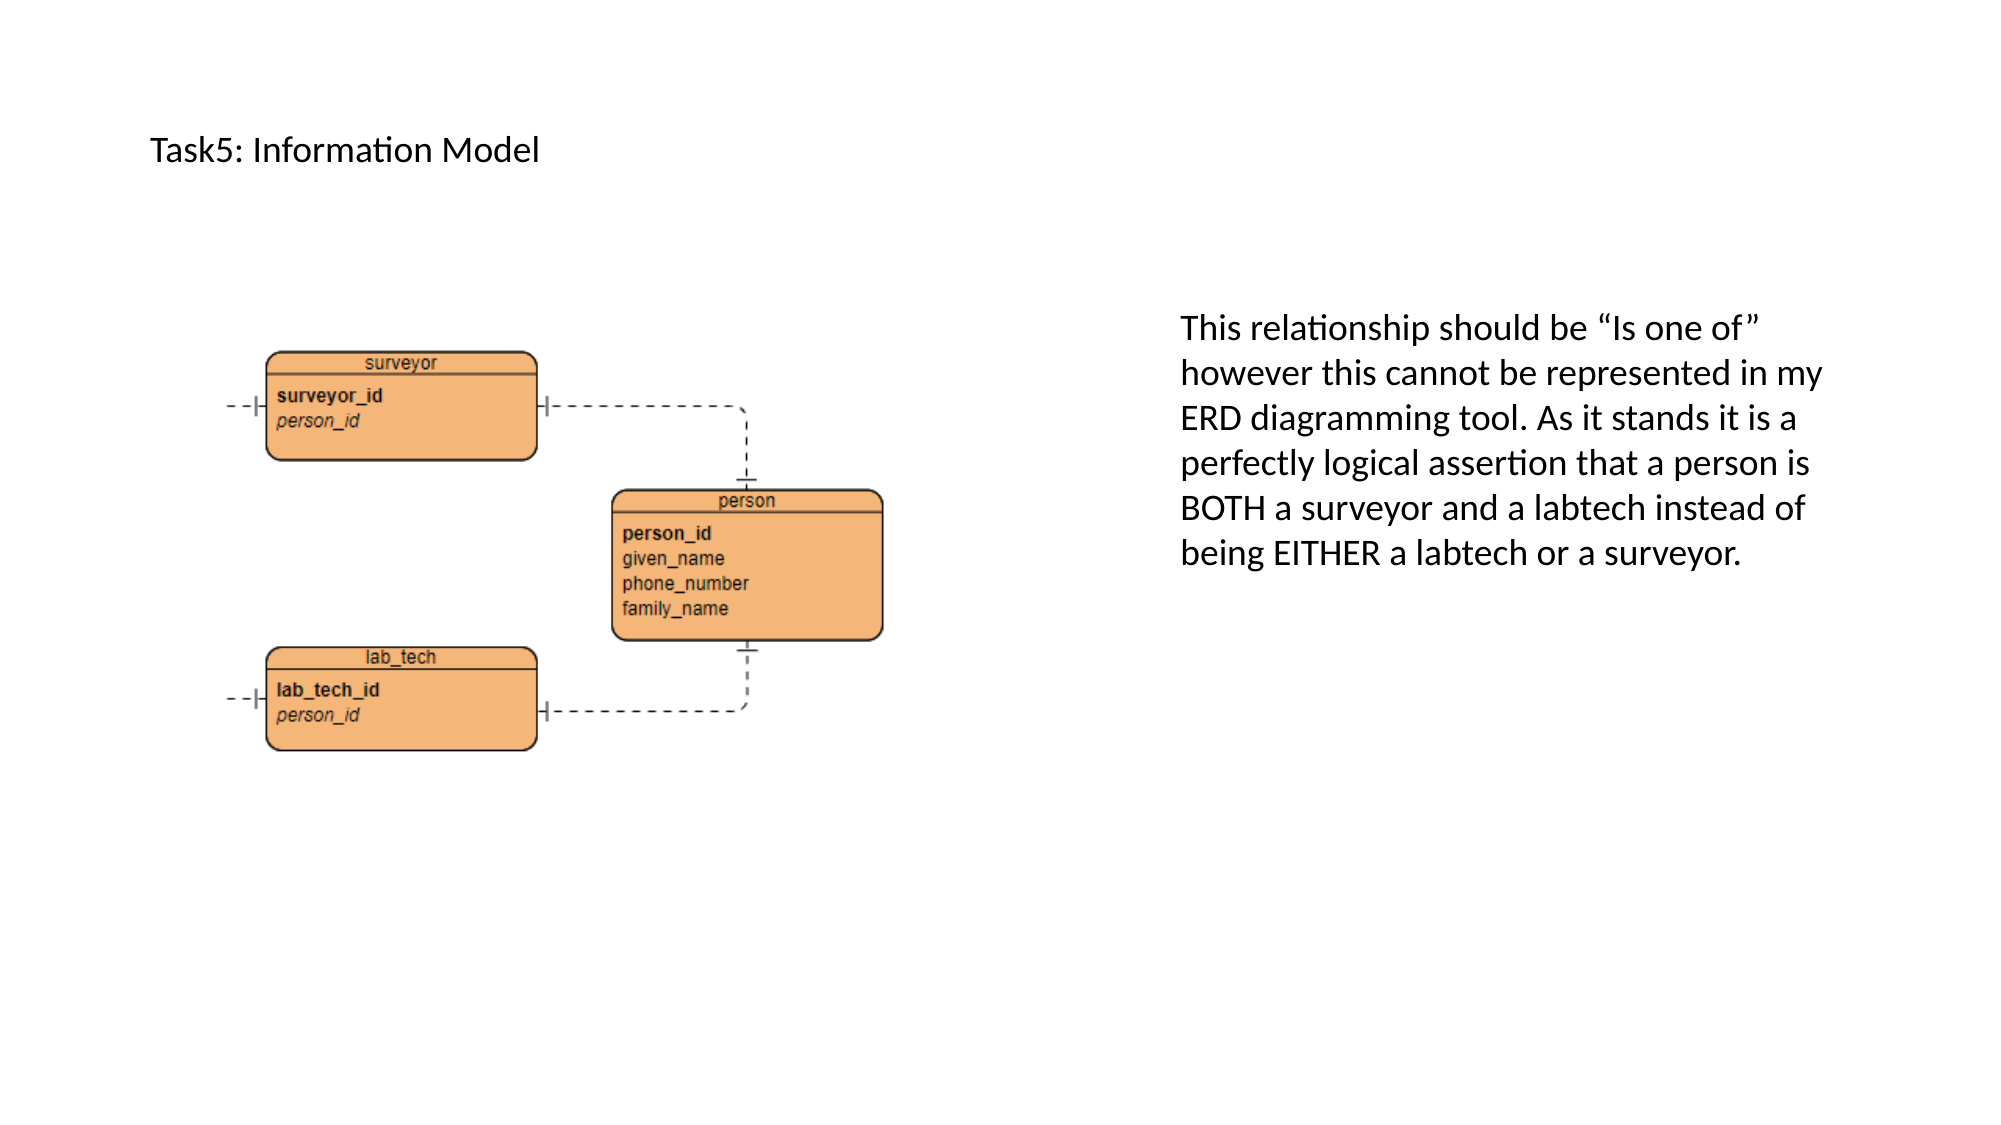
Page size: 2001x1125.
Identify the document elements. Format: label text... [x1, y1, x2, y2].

text_box Task5: Information Model [135, 117, 1332, 178]
text_box This relationship should be “Is one of” however this cannot be represented in my ERD diagramming tool. As it stands it is a perfectly logical assertion that a person is BOTH a surveyor and a labtech instead of being EITHER a labtech or a surveyor. [1165, 295, 1904, 581]
picture [222, 271, 926, 822]
